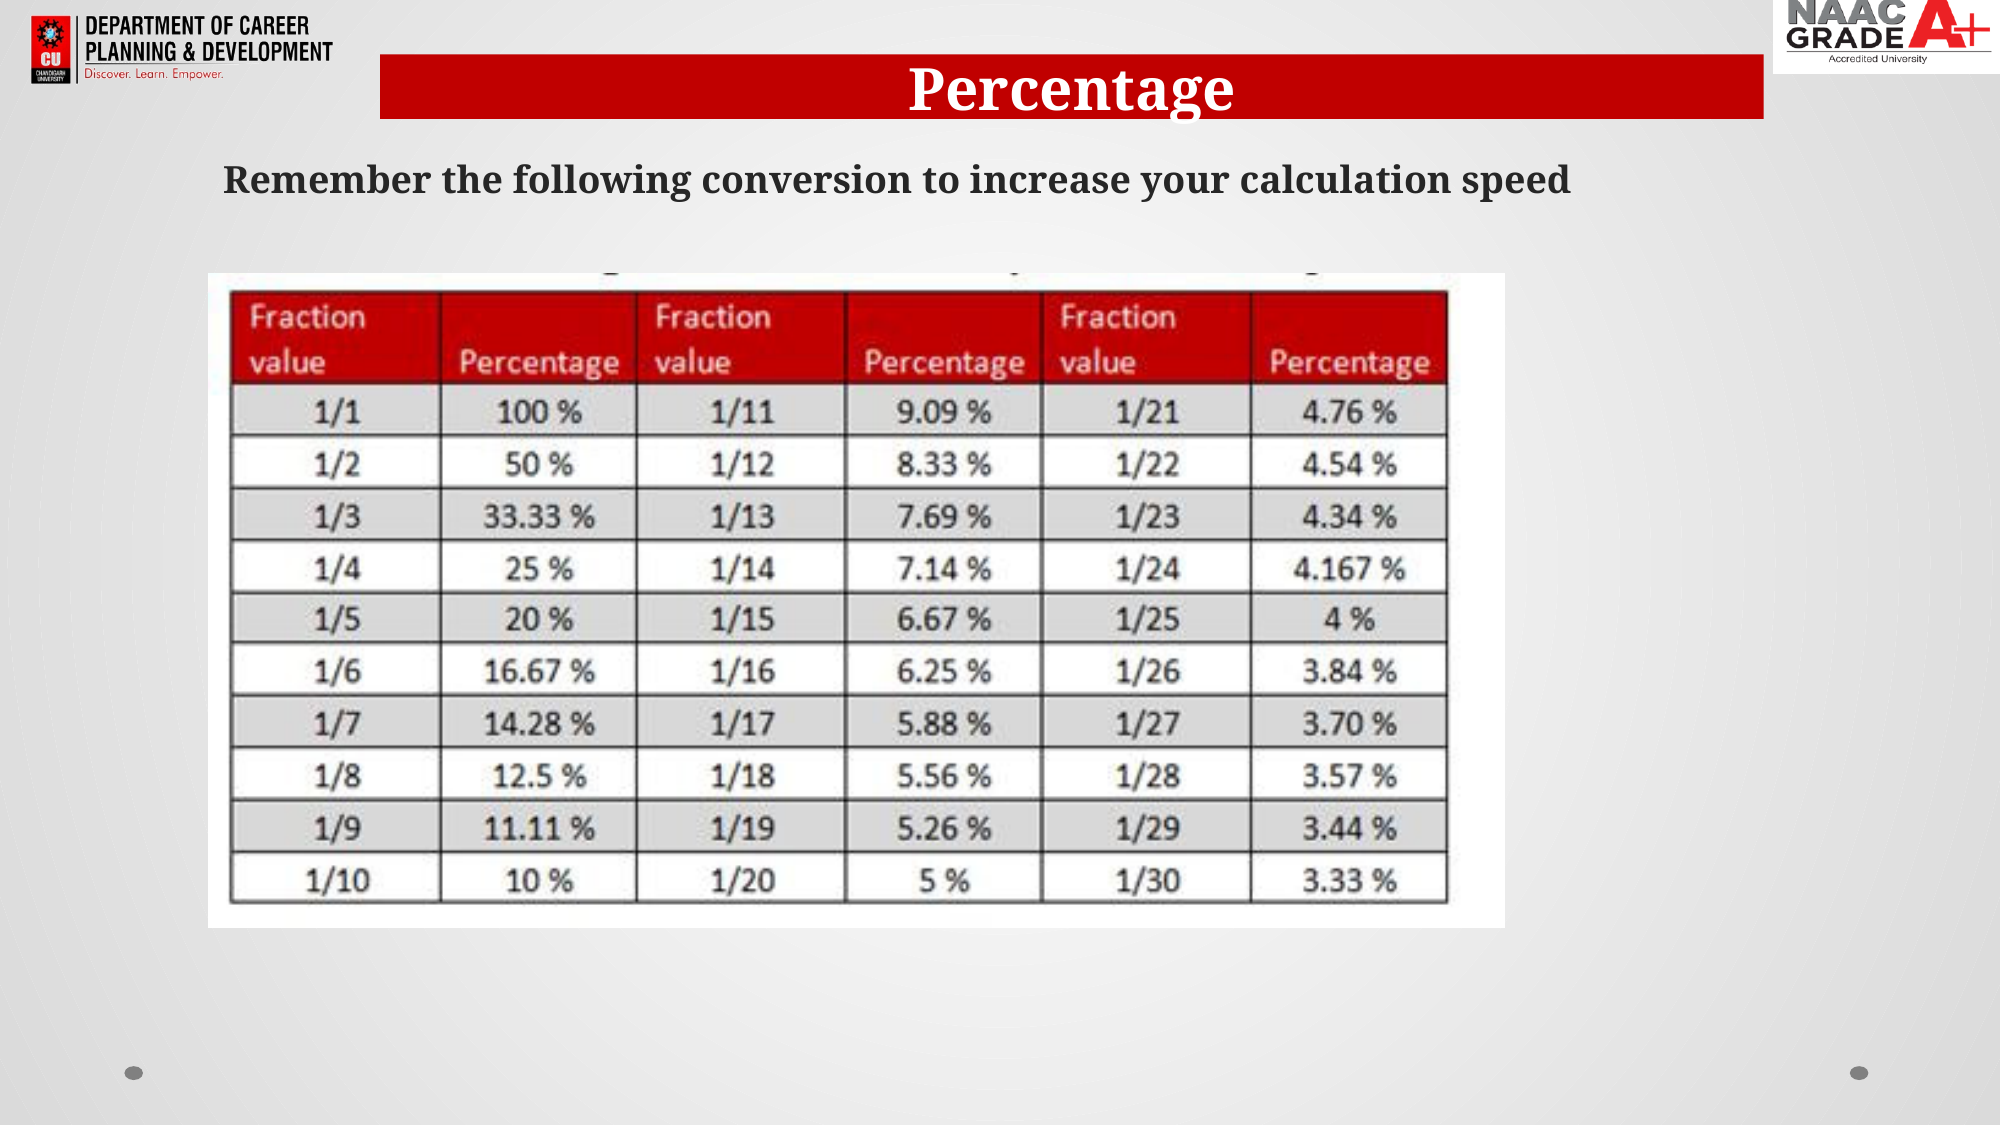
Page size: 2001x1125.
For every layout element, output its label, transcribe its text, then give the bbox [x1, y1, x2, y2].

picture [1772, 0, 2000, 74]
picture [23, 0, 349, 100]
picture [208, 273, 1505, 929]
text_box Remember the following conversion to increase your calculation speed [208, 148, 1657, 209]
text_box Percentage [378, 52, 1766, 121]
